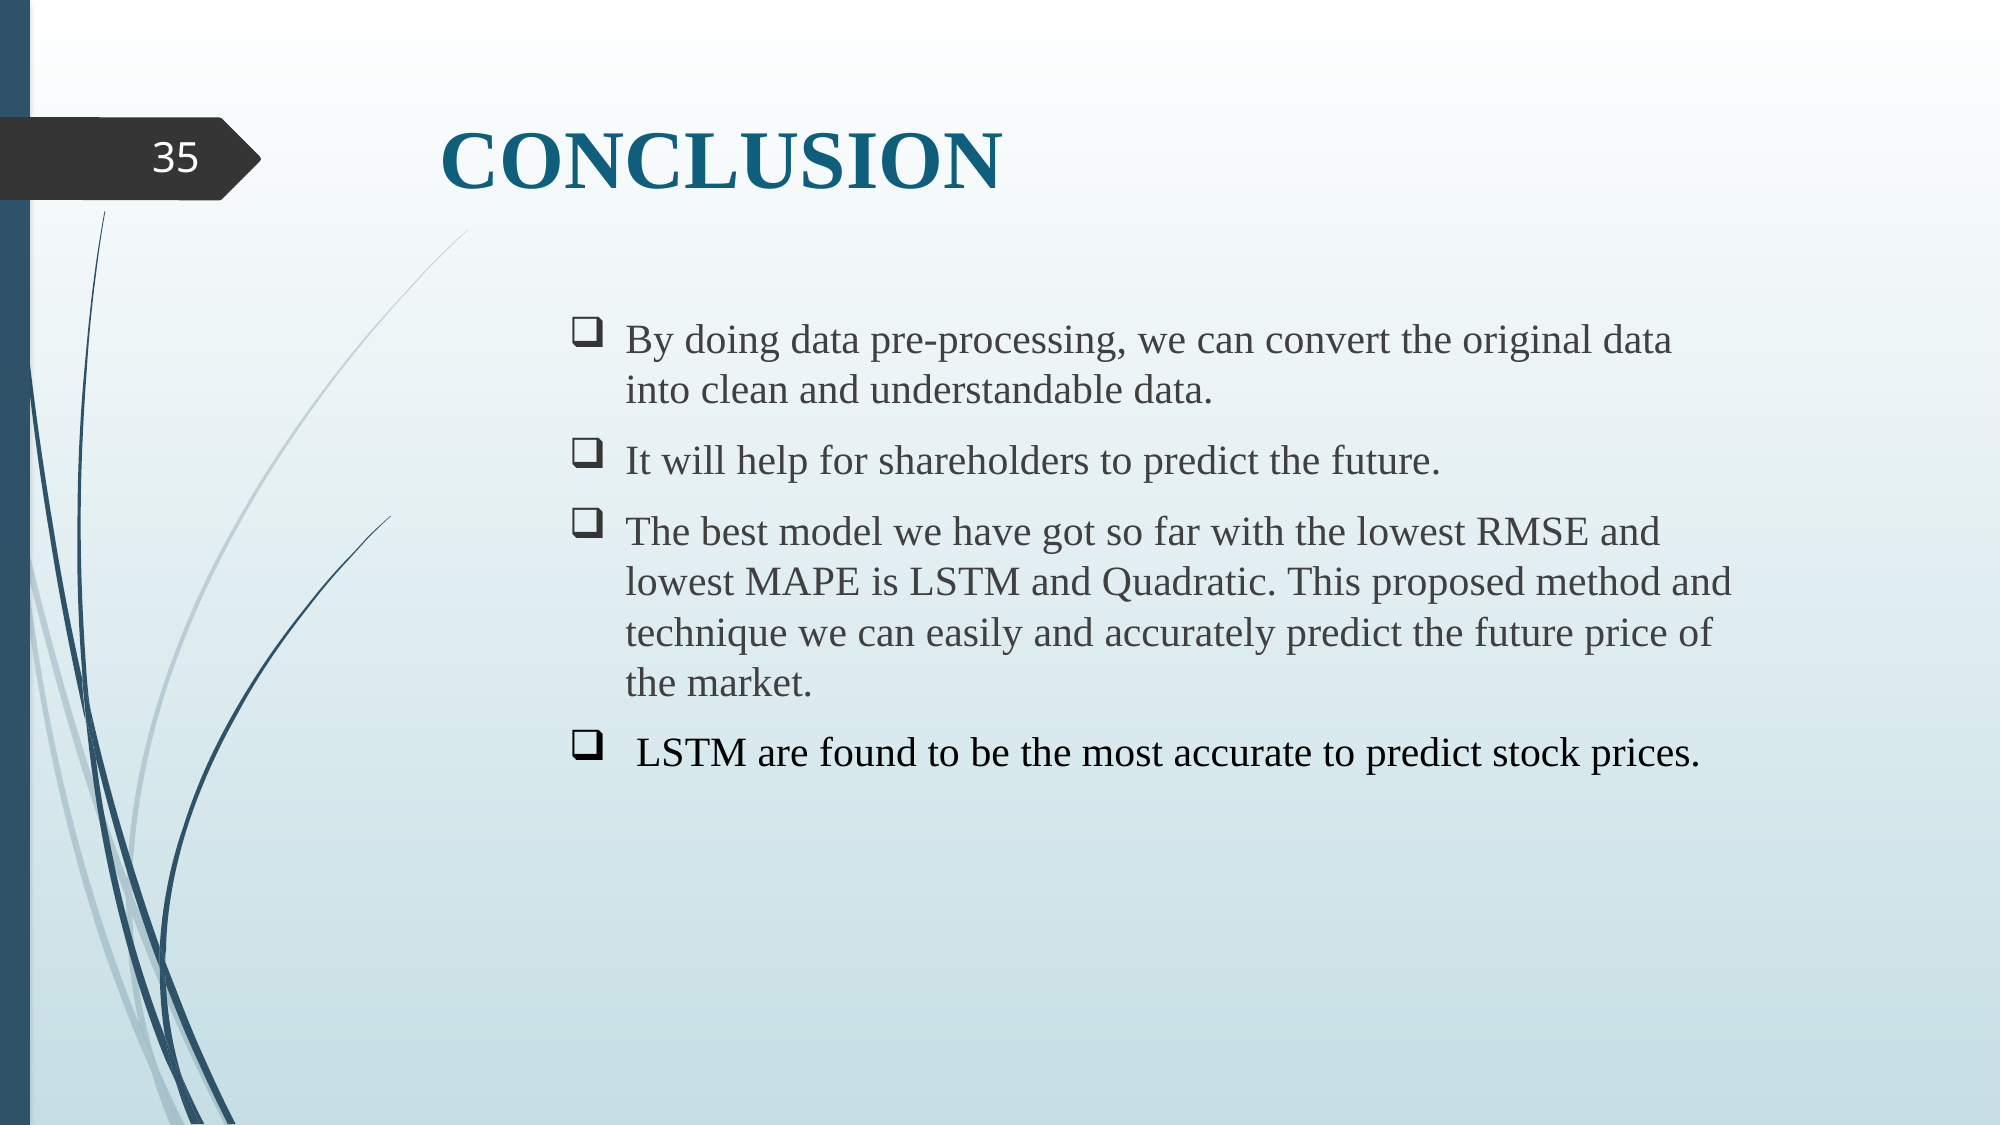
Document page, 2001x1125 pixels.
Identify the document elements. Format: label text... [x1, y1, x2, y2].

slide_number 35 [87, 129, 216, 190]
list By doing data pre-processing, we can convert the original data into clean and understandable data. It will help for shareholders to predict the future. The best model we have got so far with the lowest RMSE and lowest MAPE is LSTM and Quadratic. This proposed method and technique we can easily and accurately predict the future price of the market. LSTM are found to be the most accurate to predict stock prices. [554, 238, 1758, 887]
title CONCLUSION [424, 97, 1887, 221]
